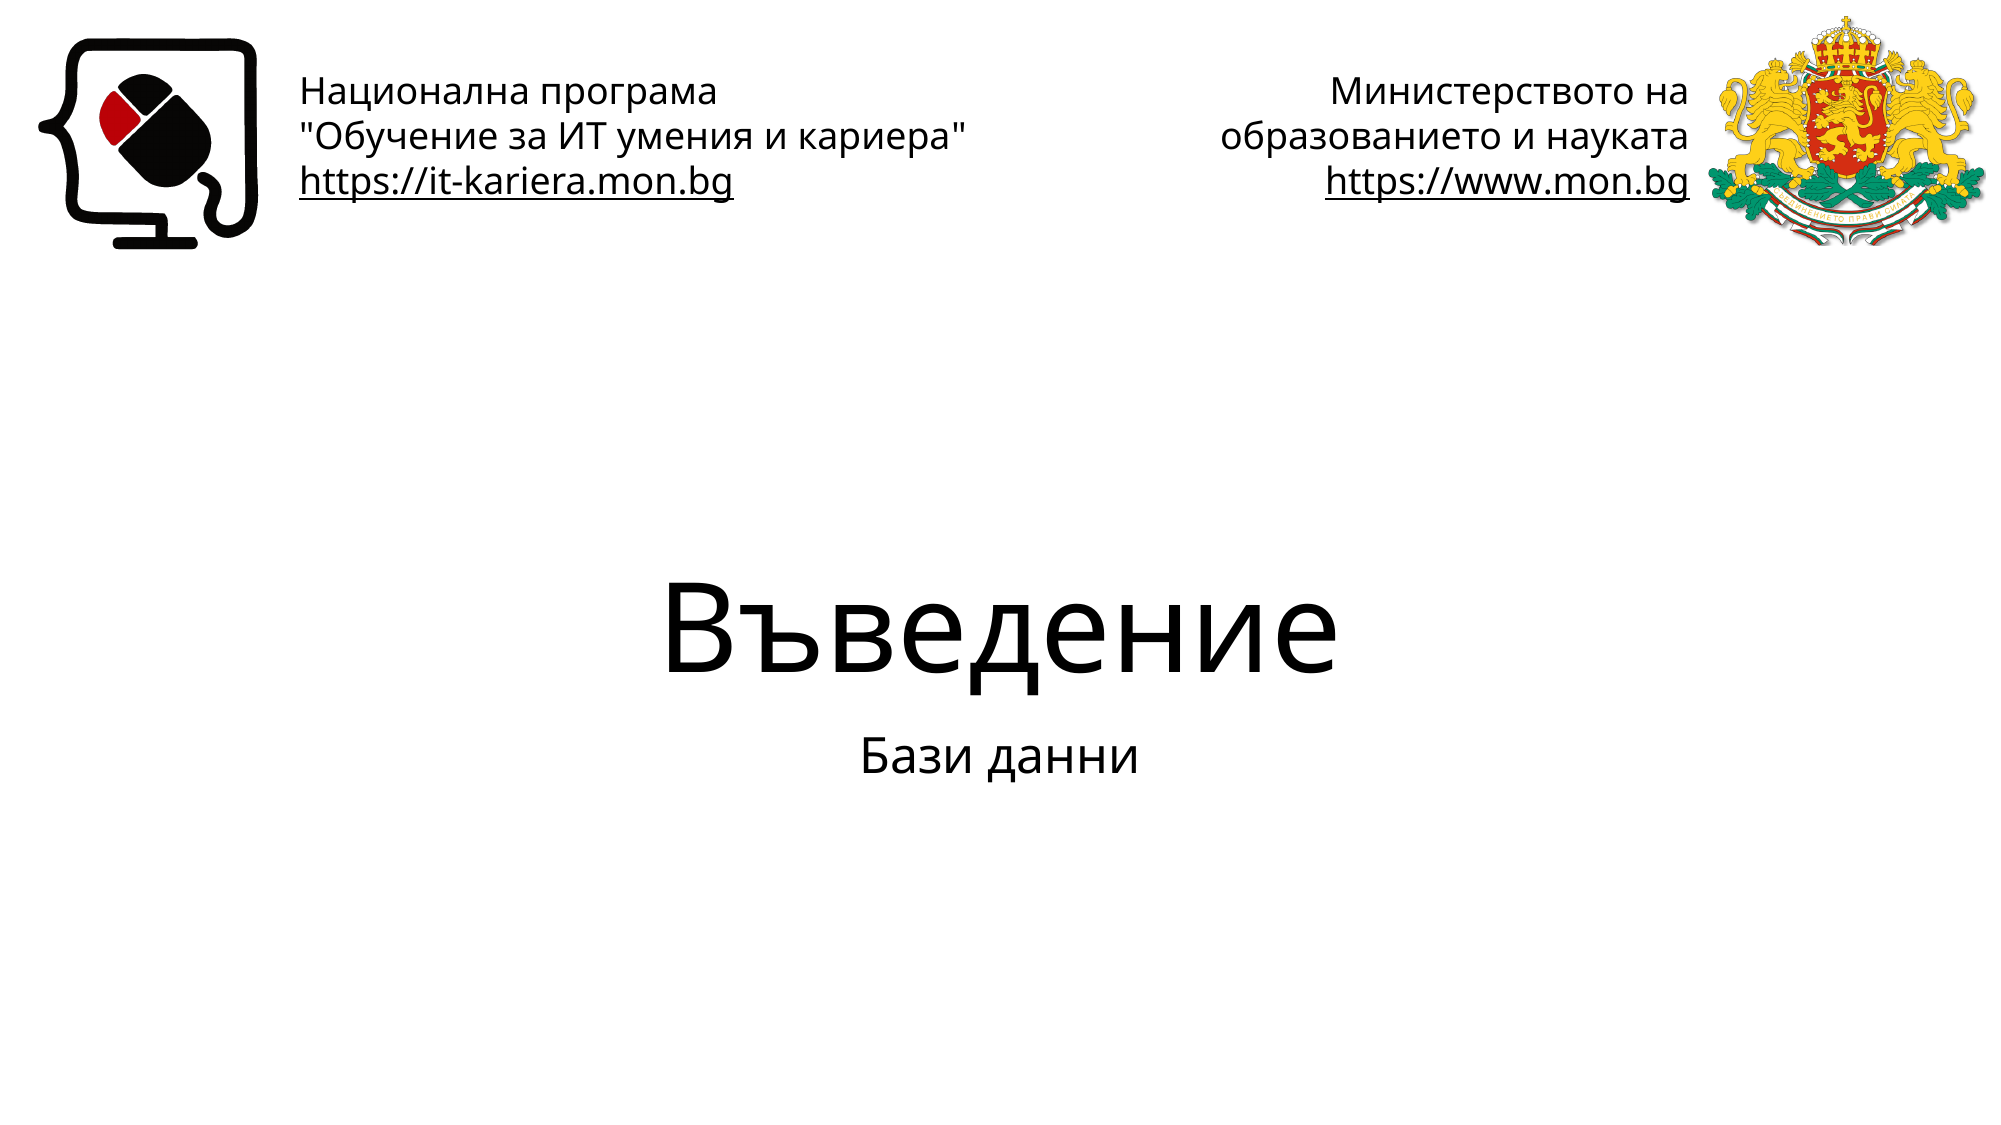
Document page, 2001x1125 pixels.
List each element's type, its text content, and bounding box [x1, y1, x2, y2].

picture [1706, 13, 1986, 246]
text_box Министерството на образованието и науката https://www.mon.bg [1045, 59, 1705, 216]
title Въведение [249, 315, 1750, 708]
subtitle Бази данни [249, 722, 1750, 994]
picture [23, 13, 283, 273]
text_box Национална програма "Обучение за ИТ умения и кариера" https://it-kariera.mon.bg [284, 59, 1045, 210]
